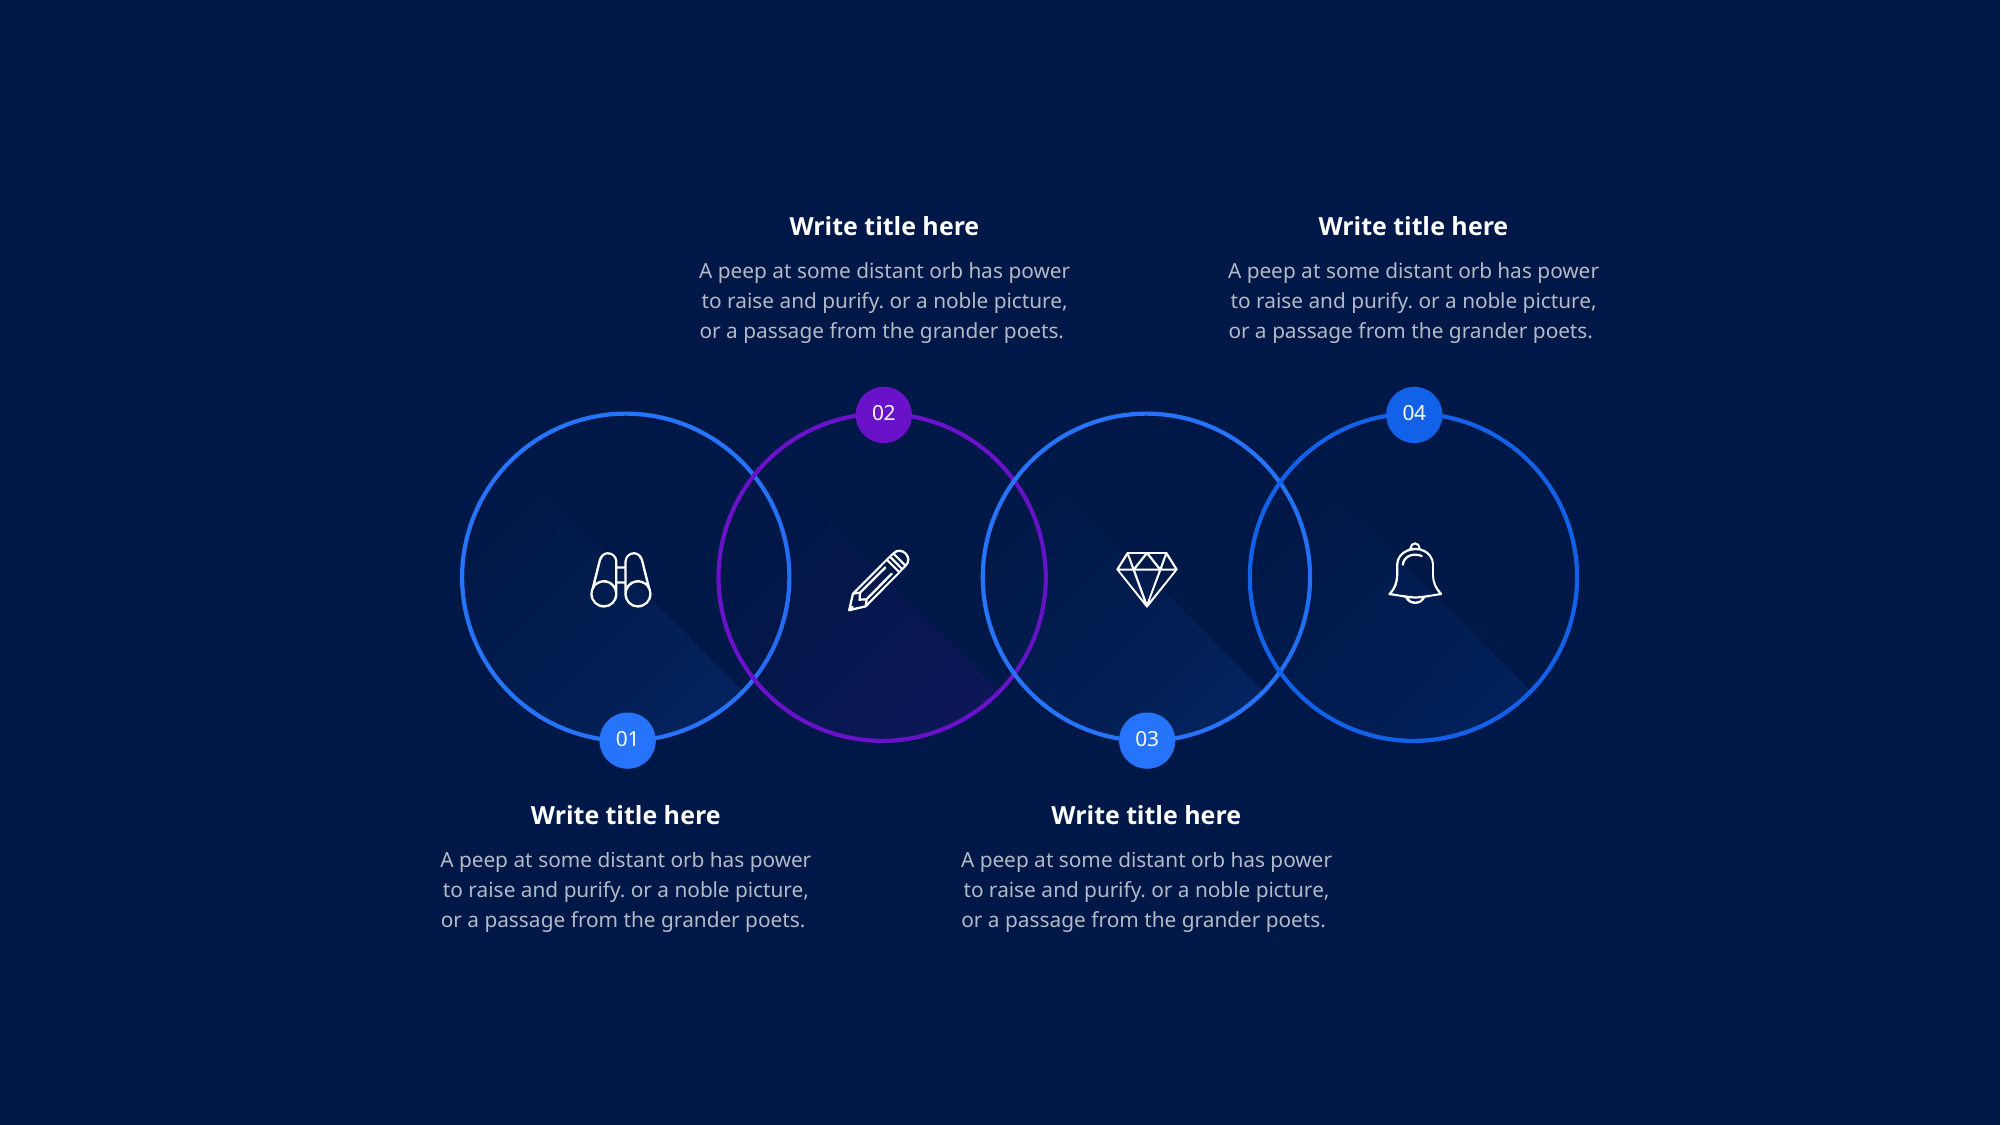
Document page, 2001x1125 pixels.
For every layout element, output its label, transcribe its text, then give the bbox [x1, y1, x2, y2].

text_box Write title here A peep at some distant orb has power to raise and purify. or a noble picture, or a passage from the grander poets. [689, 196, 1080, 350]
text_box [848, 549, 910, 612]
text_box [1388, 542, 1442, 605]
text_box 04 [1385, 385, 1444, 445]
text_box [461, 413, 754, 740]
text_box 02 [854, 385, 913, 445]
text_box [1249, 415, 1578, 742]
text_box [982, 413, 1280, 739]
text_box [717, 415, 1014, 742]
text_box Write title here A peep at some distant orb has power to raise and purify. or a noble picture, or a passage from the grander poets. [951, 786, 1342, 940]
text_box Write title here A peep at some distant orb has power to raise and purify. or a noble picture, or a passage from the grander poets. [1218, 196, 1609, 350]
text_box [1116, 552, 1178, 608]
text_box 01 [598, 711, 657, 770]
text_box Write title here A peep at some distant orb has power to raise and purify. or a noble picture, or a passage from the grander poets. [430, 786, 821, 940]
text_box [590, 552, 652, 608]
text_box 03 [1117, 711, 1177, 770]
